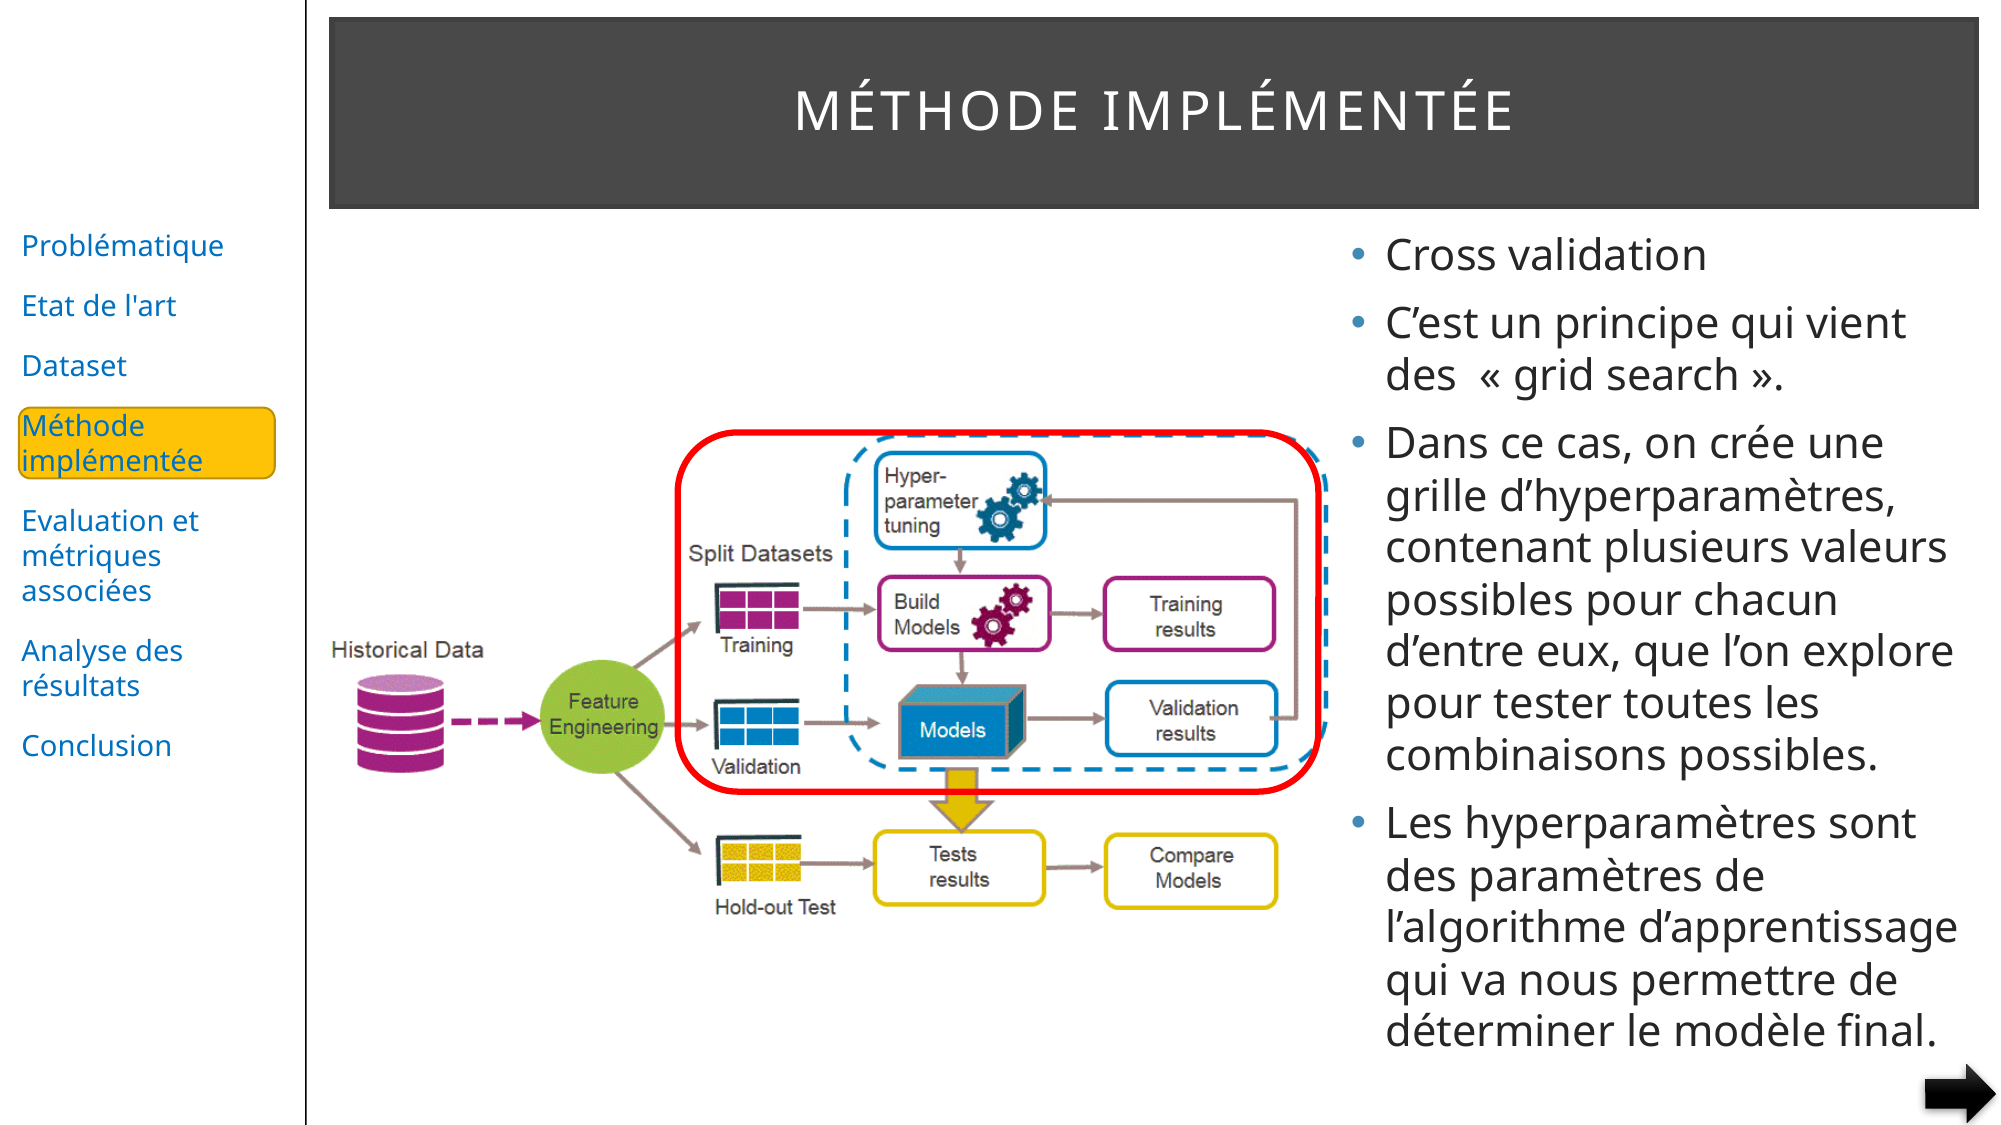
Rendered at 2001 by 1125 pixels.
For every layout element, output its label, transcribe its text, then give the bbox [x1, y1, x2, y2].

picture [331, 432, 1336, 941]
list Cross validation C’est un principe qui vient des « grid search ». Dans ce cas, on crée une grille d’hyperparamètres, contenant plusieurs valeurs possibles pour chacun d’entre eux, que l’on explore pour tester toutes les combinaisons possibles. Les hyperparamètres sont des paramètres de l’algorithme d’apprentissage qui va nous permettre de déterminer le modèle final. [1335, 219, 1977, 1106]
text_box [1925, 1064, 1997, 1124]
title Méthode implémentée [329, 17, 1979, 209]
